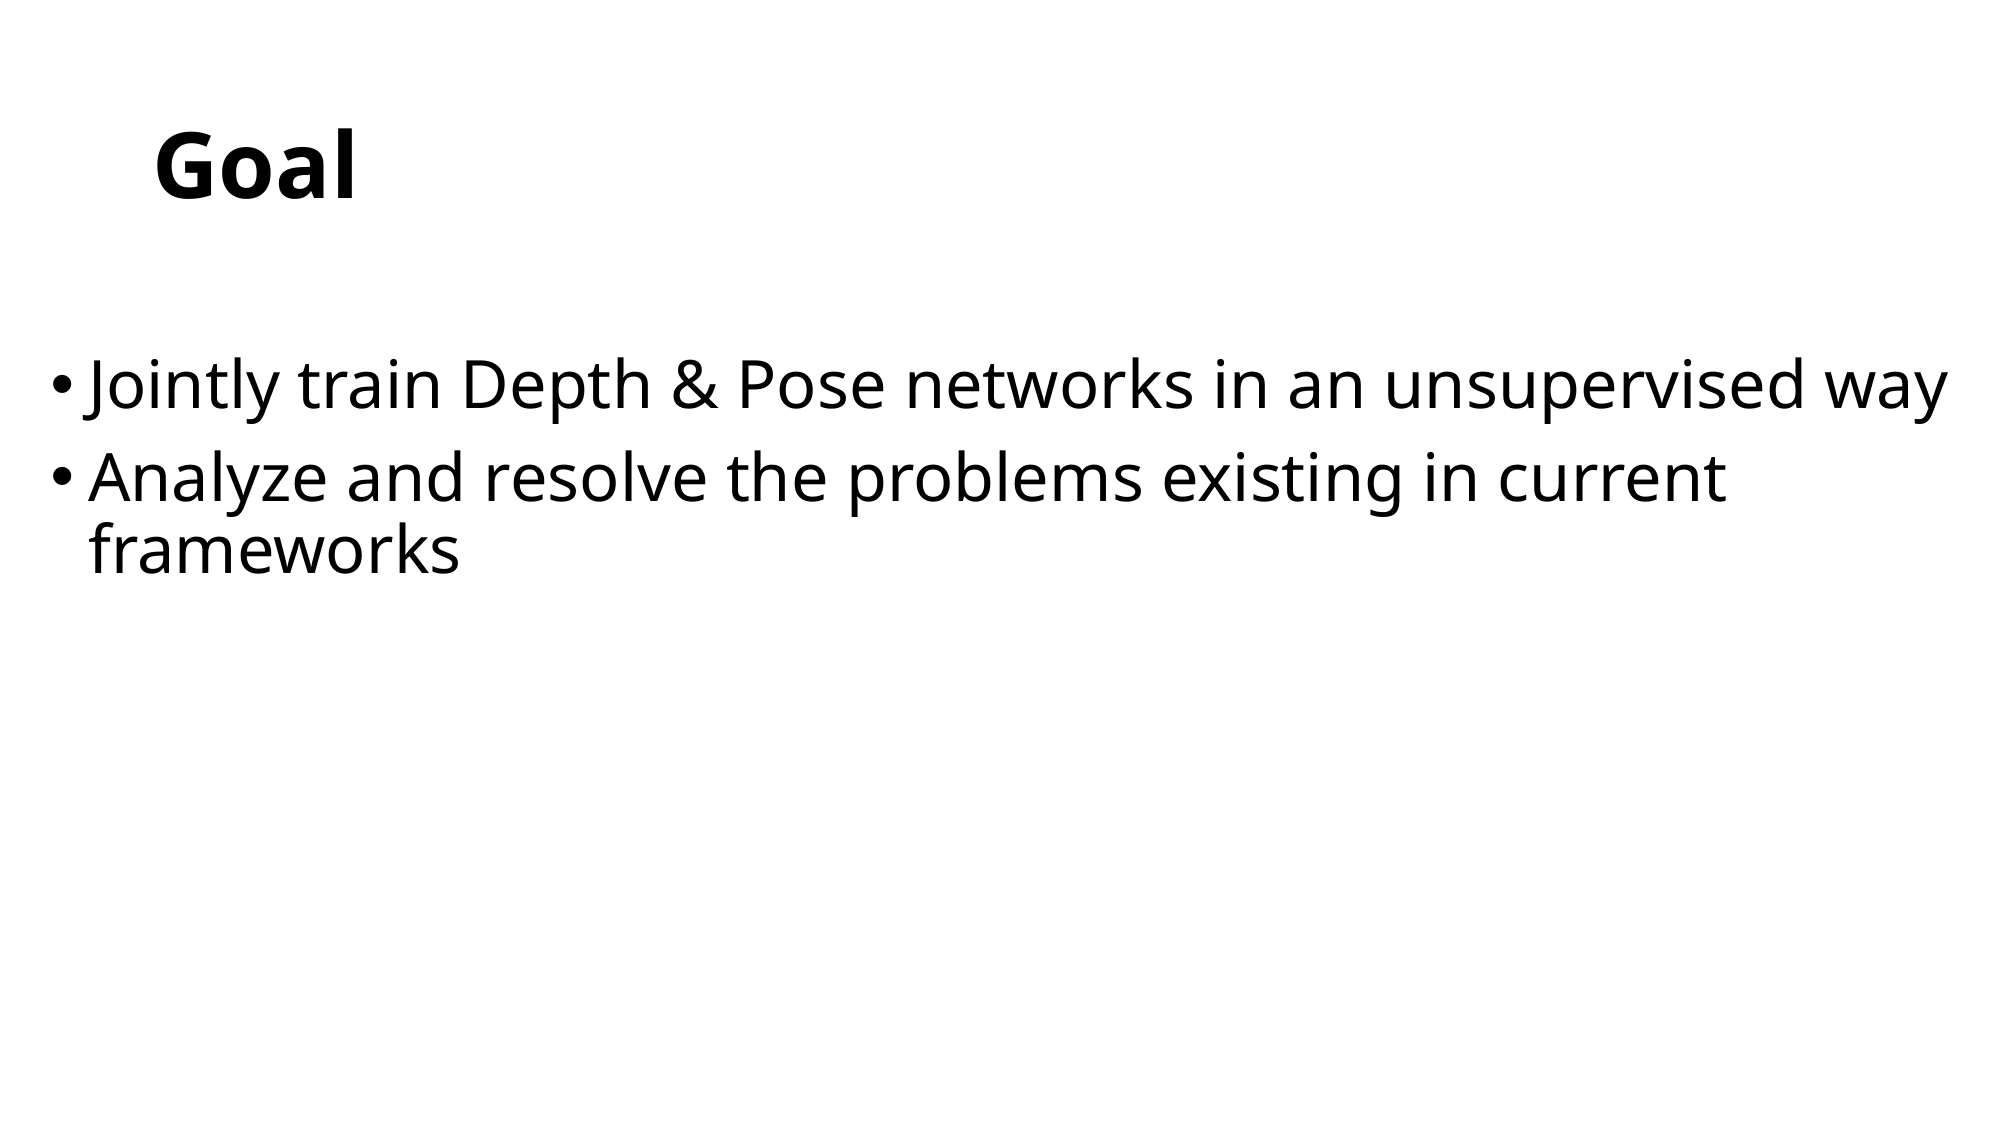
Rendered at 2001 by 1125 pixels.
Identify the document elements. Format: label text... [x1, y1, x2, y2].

title Goal [137, 59, 1863, 278]
list Jointly train Depth & Pose networks in an unsupervised way Analyze and resolve the problems existing in current frameworks [35, 343, 1988, 1088]
